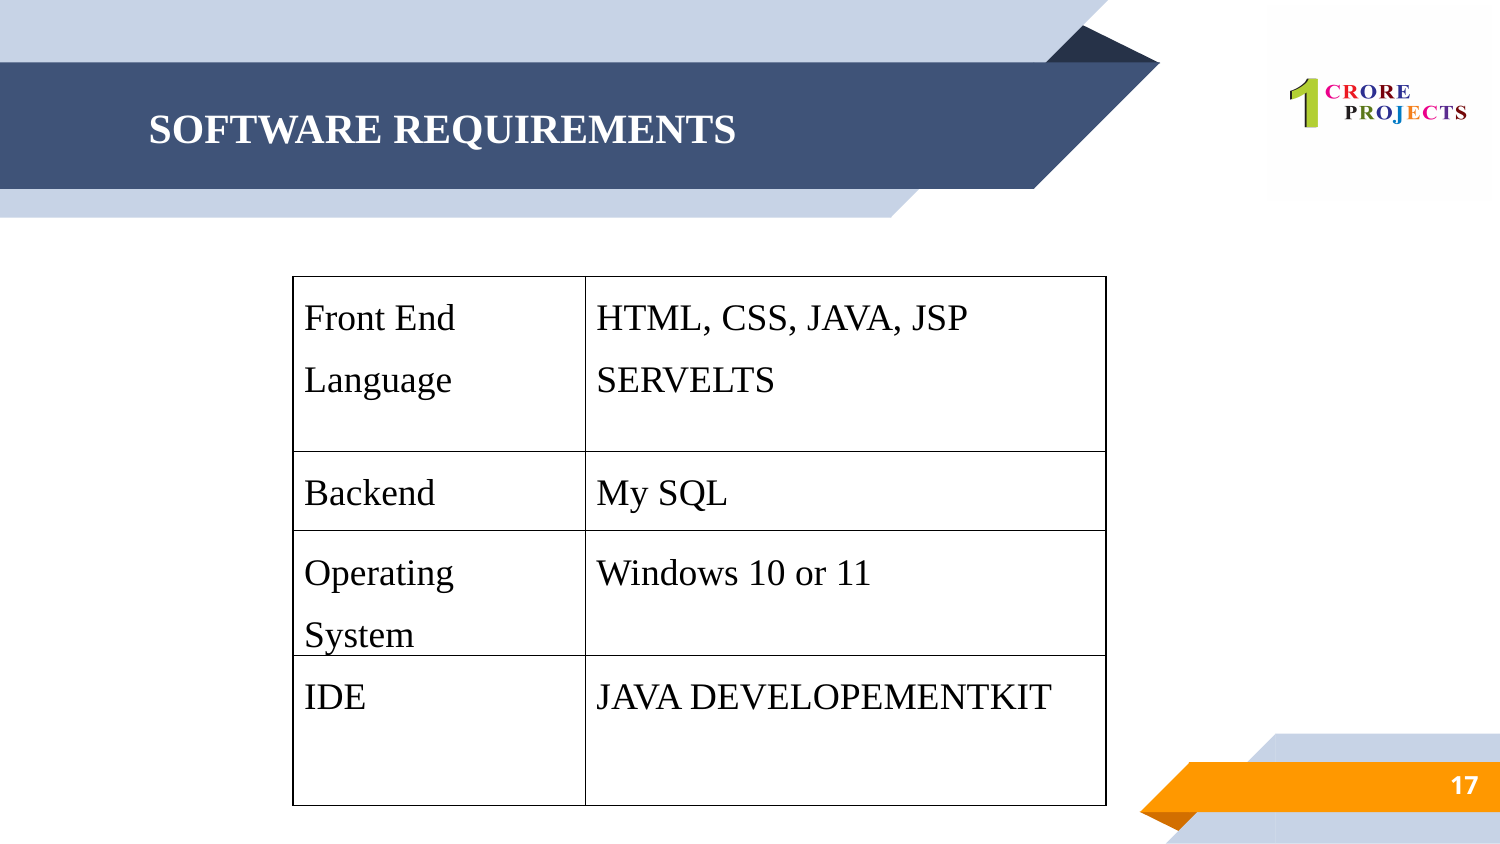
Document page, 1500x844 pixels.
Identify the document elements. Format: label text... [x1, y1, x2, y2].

title SOFTWARE REQUIREMENTS [133, 64, 997, 190]
picture [1267, 4, 1492, 201]
table_cell Windows 10 or 11 [586, 531, 1105, 655]
table_cell IDE [294, 656, 585, 805]
table_cell JAVA DEVELOPEMENTKIT [586, 656, 1105, 805]
table_header HTML, CSS, JAVA, JSP SERVELTS [586, 277, 1105, 451]
table_cell Backend [294, 452, 585, 530]
slide_number 17 [1249, 760, 1494, 813]
table_header Front End Language [294, 277, 585, 451]
table_cell My SQL [586, 452, 1105, 530]
table_cell Operating System [294, 531, 585, 655]
